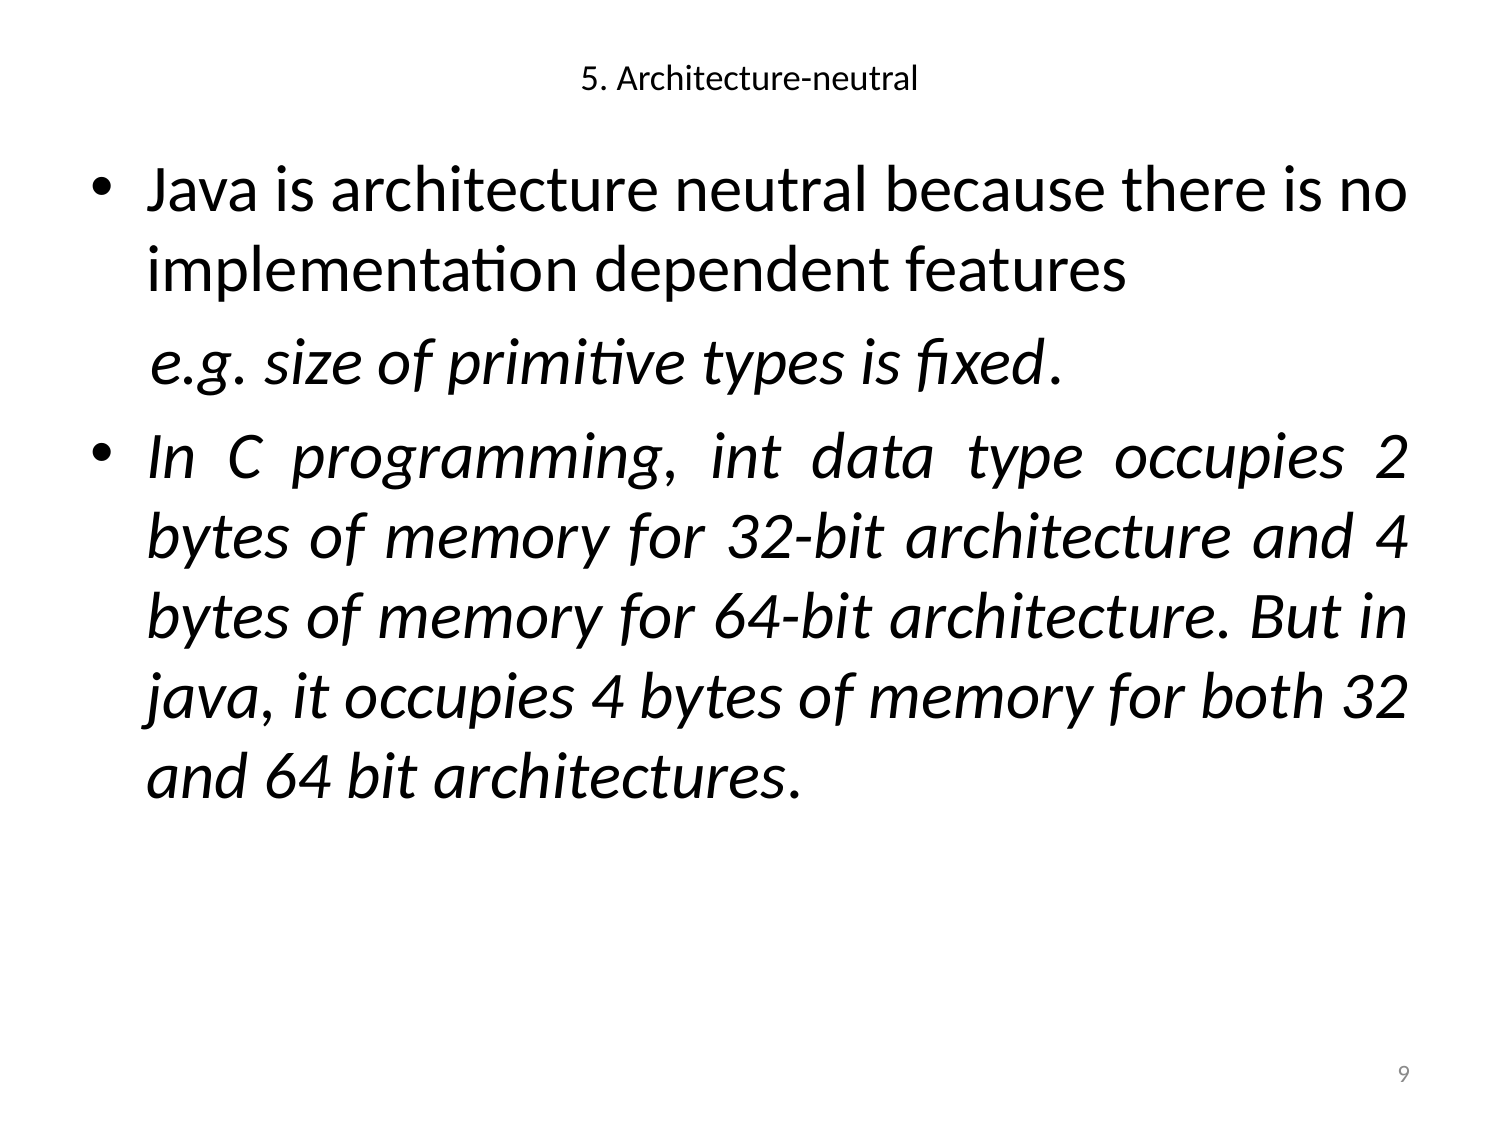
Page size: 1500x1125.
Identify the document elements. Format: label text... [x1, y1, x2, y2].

title 5. Architecture-neutral [75, 45, 1425, 137]
list Java is architecture neutral because there is no implementation dependent features e.g. size of primitive types is fixed. In C programming, int data type occupies 2 bytes of memory for 32-bit architecture and 4 bytes of memory for 64-bit architecture. But in java, it occupies 4 bytes of memory for both 32 and 64 bit architectures. [75, 137, 1425, 1005]
slide_number 9 [1074, 1042, 1425, 1103]
